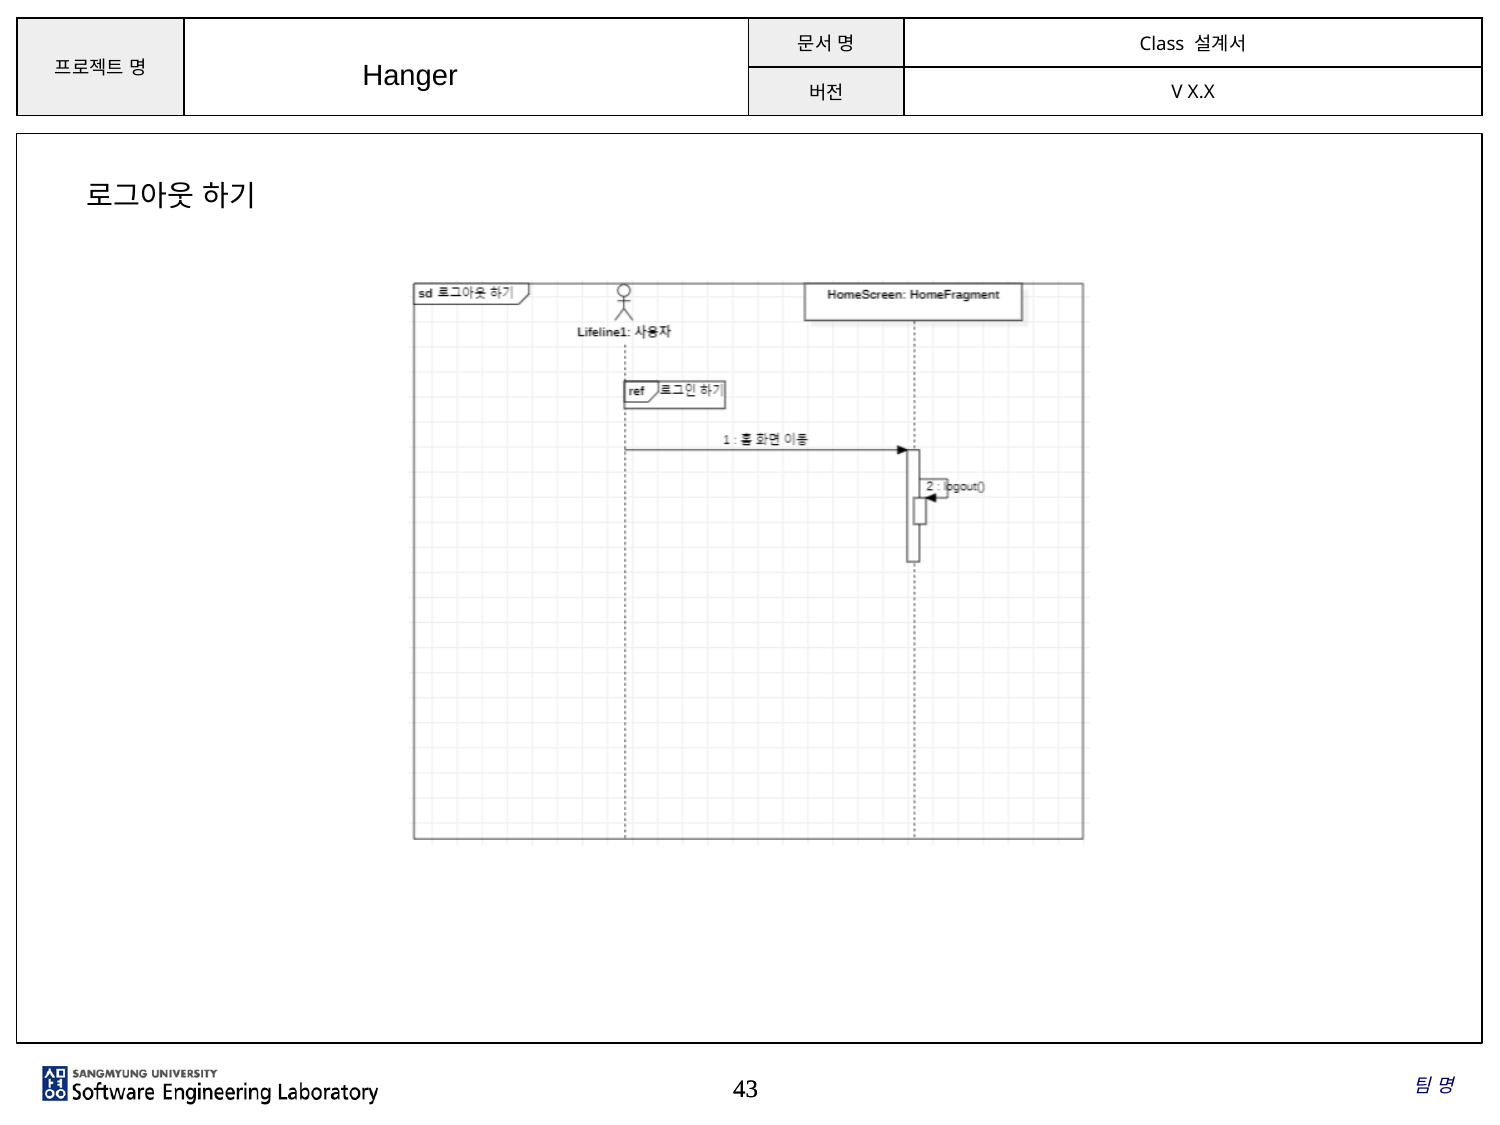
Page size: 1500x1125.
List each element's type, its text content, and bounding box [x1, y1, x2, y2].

text_box Hanger [347, 49, 524, 134]
footer 팀 명 [994, 1060, 1454, 1110]
picture [42, 1066, 382, 1106]
text_box 로그아웃 하기 [71, 170, 372, 220]
picture [409, 280, 1091, 845]
